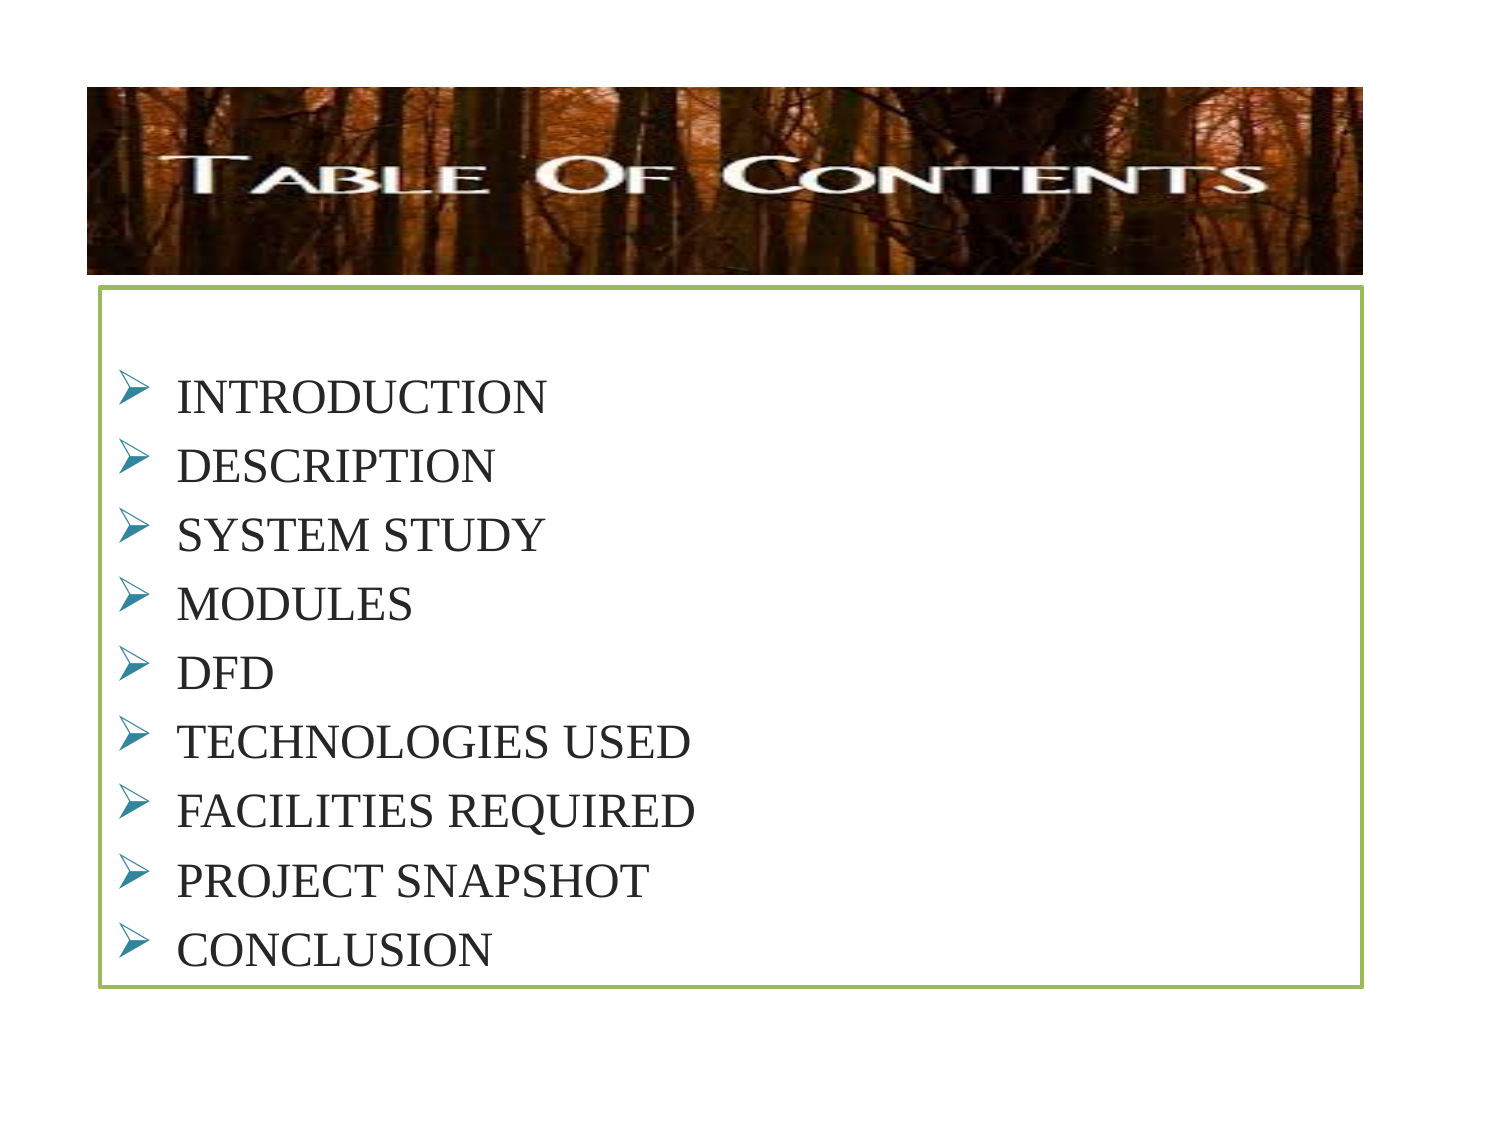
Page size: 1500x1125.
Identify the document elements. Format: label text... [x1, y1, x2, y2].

list INTRODUCTION DESCRIPTION SYSTEM STUDY MODULES DFD TECHNOLOGIES USED FACILITIES REQUIRED PROJECT SNAPSHOT CONCLUSION [98, 285, 1364, 989]
picture [87, 87, 1363, 276]
